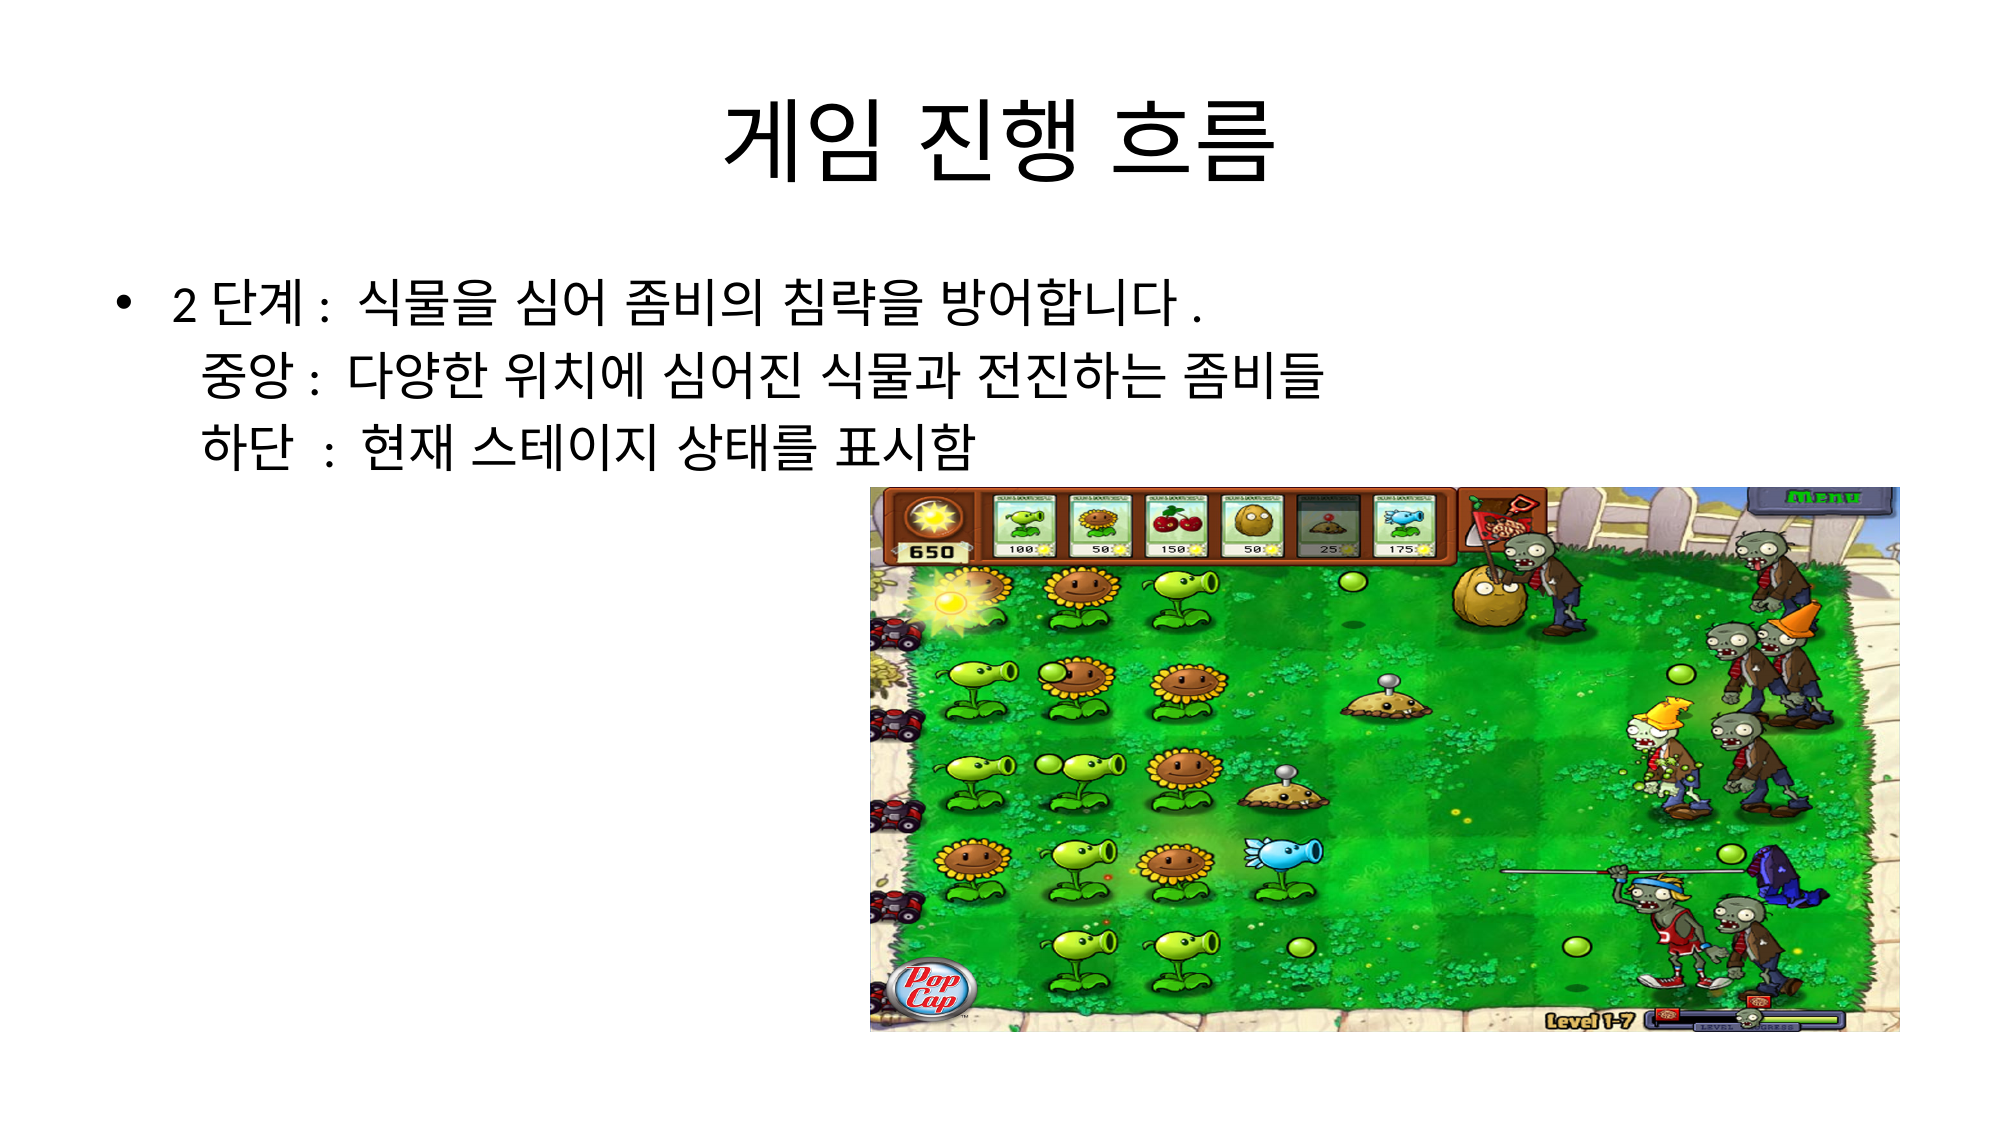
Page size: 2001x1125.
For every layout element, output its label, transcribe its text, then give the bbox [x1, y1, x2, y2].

title 게임 진행 흐름 [99, 45, 1900, 233]
picture [869, 487, 1901, 1033]
list 2단계: 식물을 심어 좀비의 침략을 방어합니다. 중앙: 다양한 위치에 심어진 식물과 전진하는 좀비들 하단 : 현재 스테이지 상태를 표시함 [99, 262, 1900, 1005]
